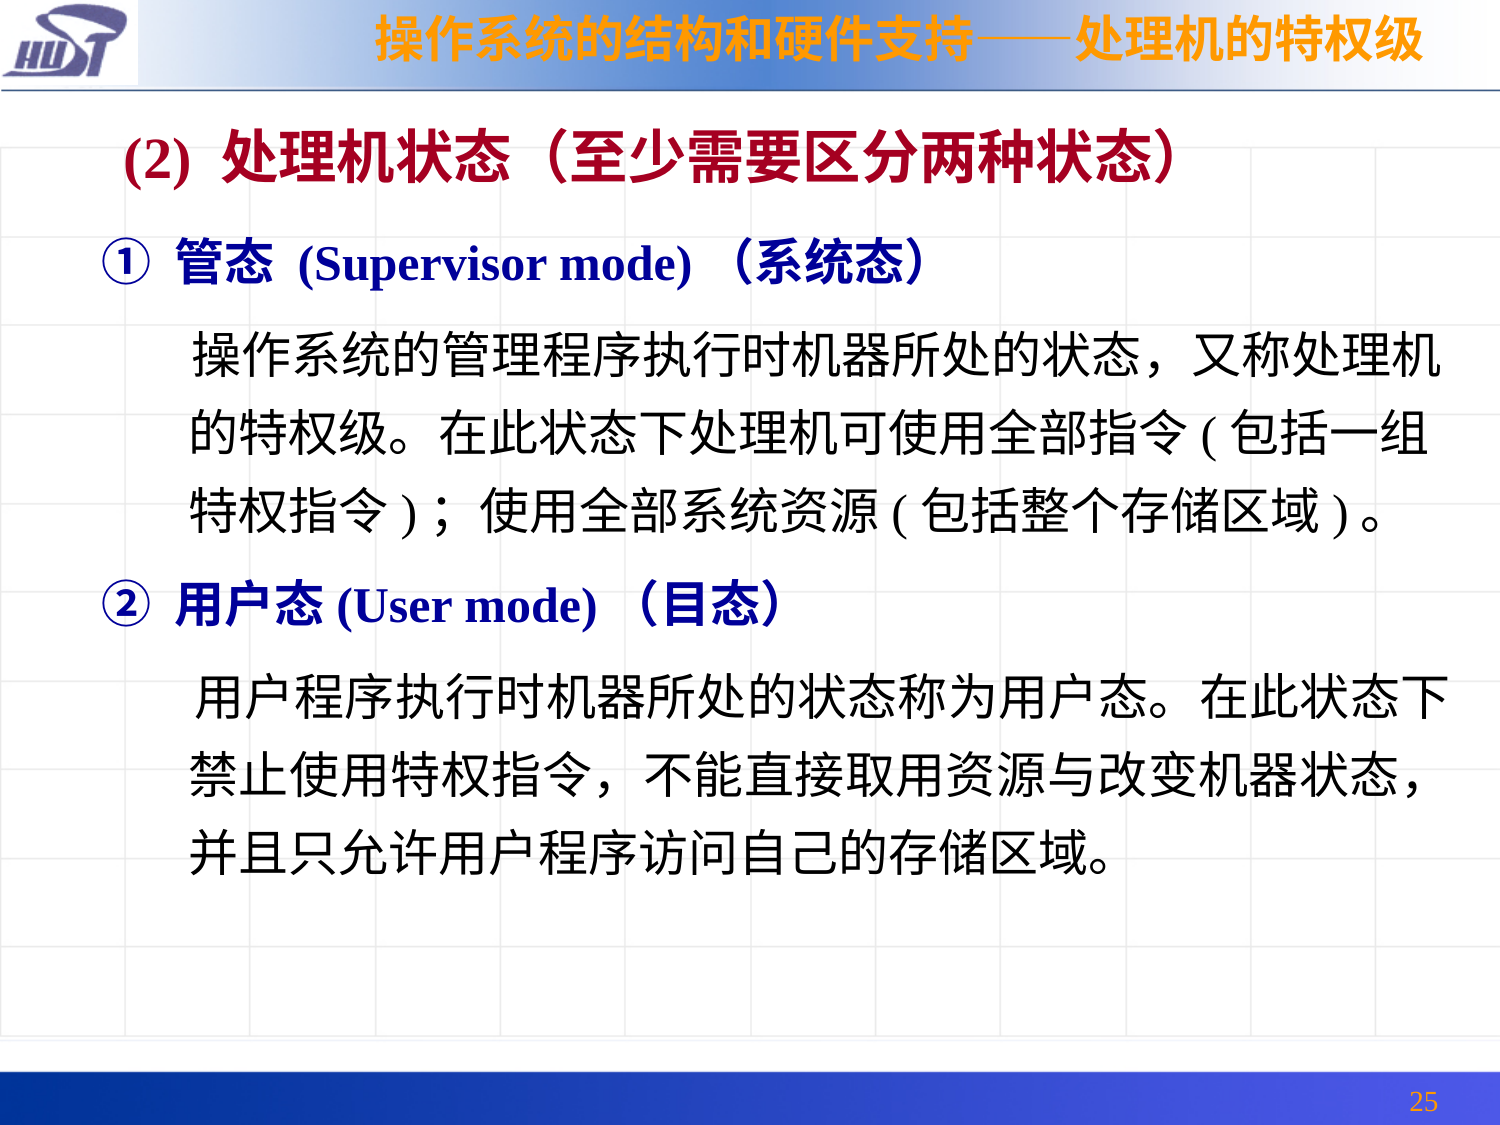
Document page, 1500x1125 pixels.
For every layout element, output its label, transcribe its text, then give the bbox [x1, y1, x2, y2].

text_box (2) 处理机状态（至少需要区分两种状态） [108, 91, 1409, 198]
text_box 25 [1393, 1067, 1455, 1125]
picture [0, 0, 1500, 1125]
text_box 操作系统的结构和硬件支持——处理机的特权级 [62, 6, 1440, 76]
text_box ① 管态 (Supervisor mode)（系统态） 操作系统的管理程序执行时机器所处的状态，又称处理机的特权级。在此状态下处理机可使用全部指令(包括一组特权指令)；使用全部系统资源(包括整个存储区域)。 ② 用户态(User mode)（目态） 用户程序执行时机器所处的状态称为用户态。在此状态下禁止使用特权指令，不能直接取用资源与改变机器状态，并且只允许用户程序访问自己的存储区域。 [86, 205, 1466, 889]
